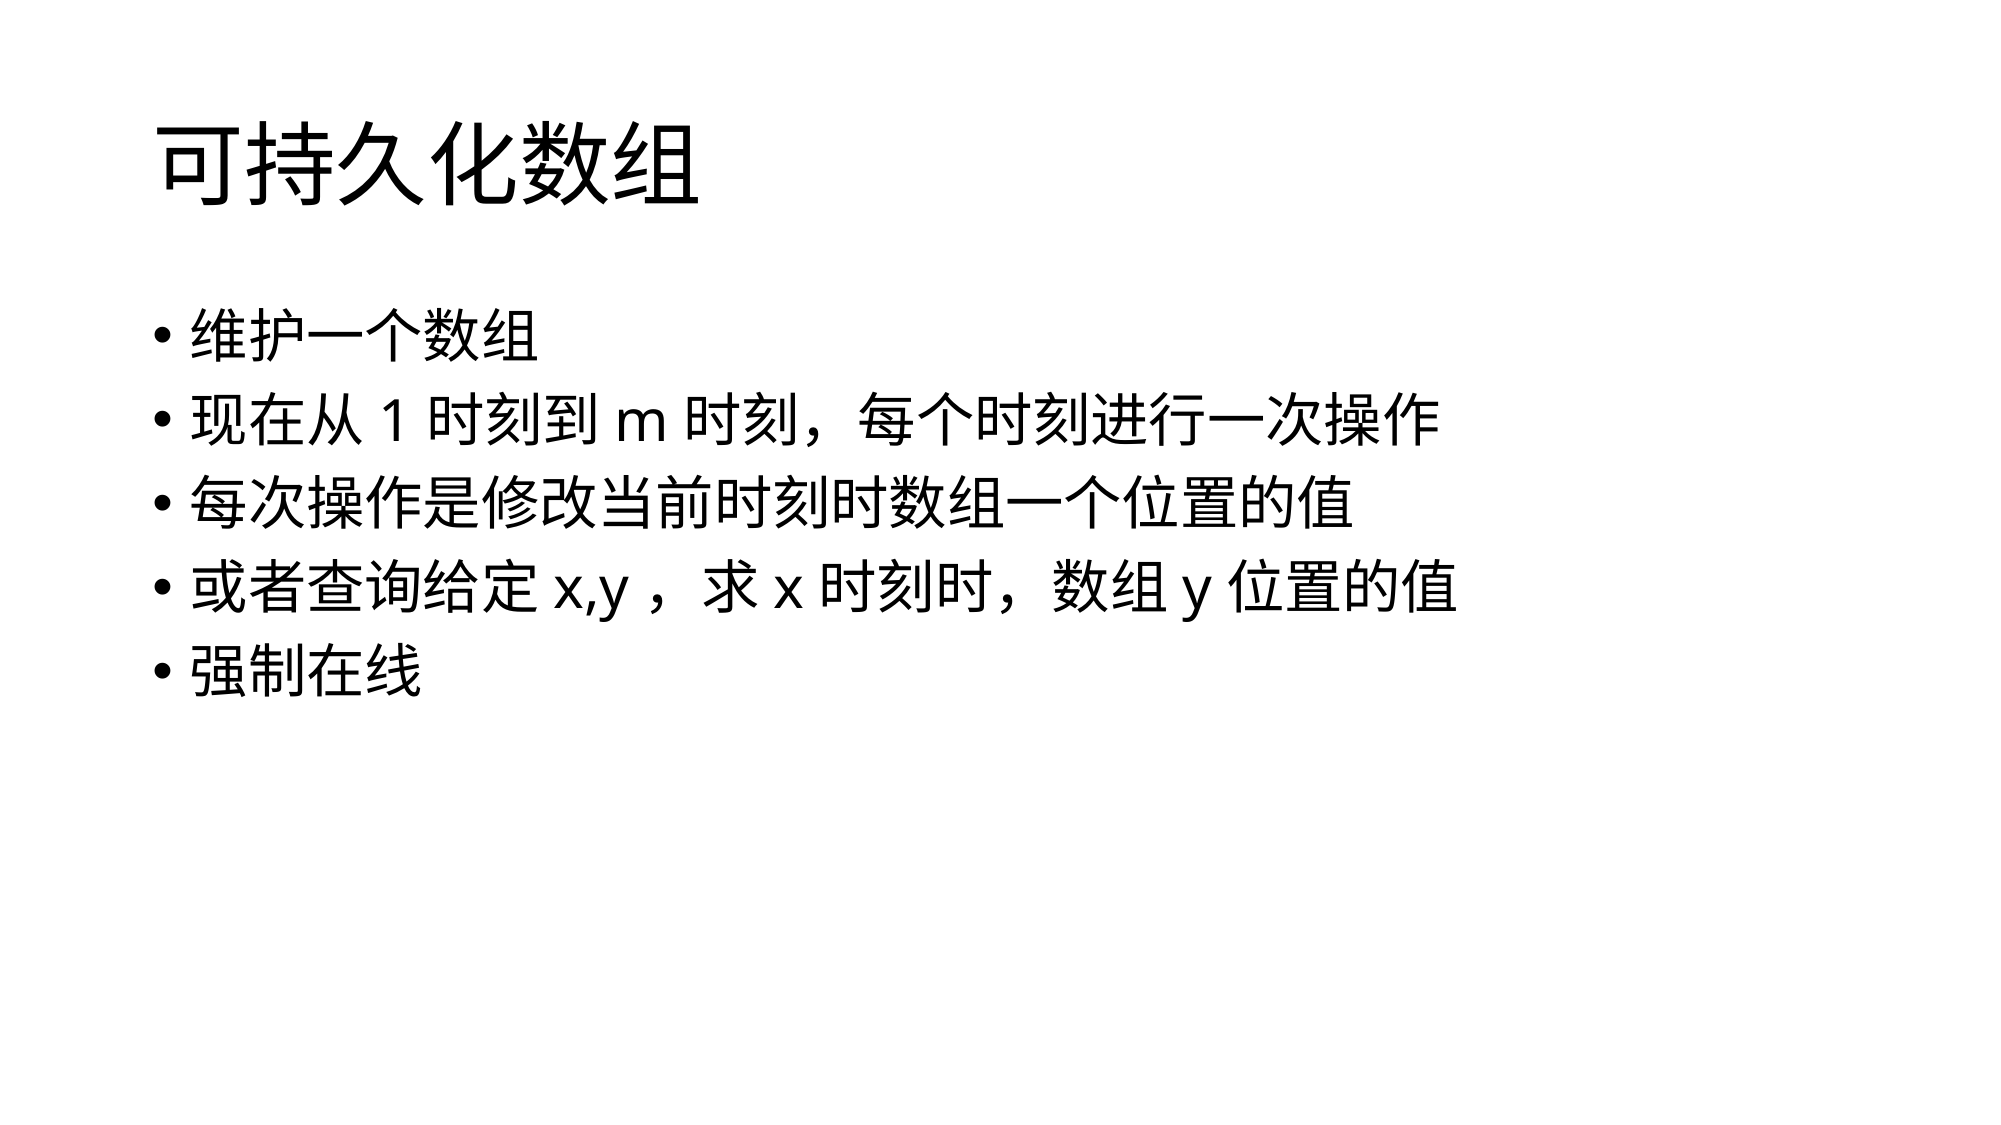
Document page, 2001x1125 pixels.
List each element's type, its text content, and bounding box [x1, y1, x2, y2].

title 可持久化数组 [137, 59, 1863, 278]
list 维护一个数组 现在从1时刻到m时刻，每个时刻进行一次操作 每次操作是修改当前时刻时数组一个位置的值 或者查询给定x,y，求x时刻时，数组y位置的值 强制在线 [137, 299, 1863, 1014]
